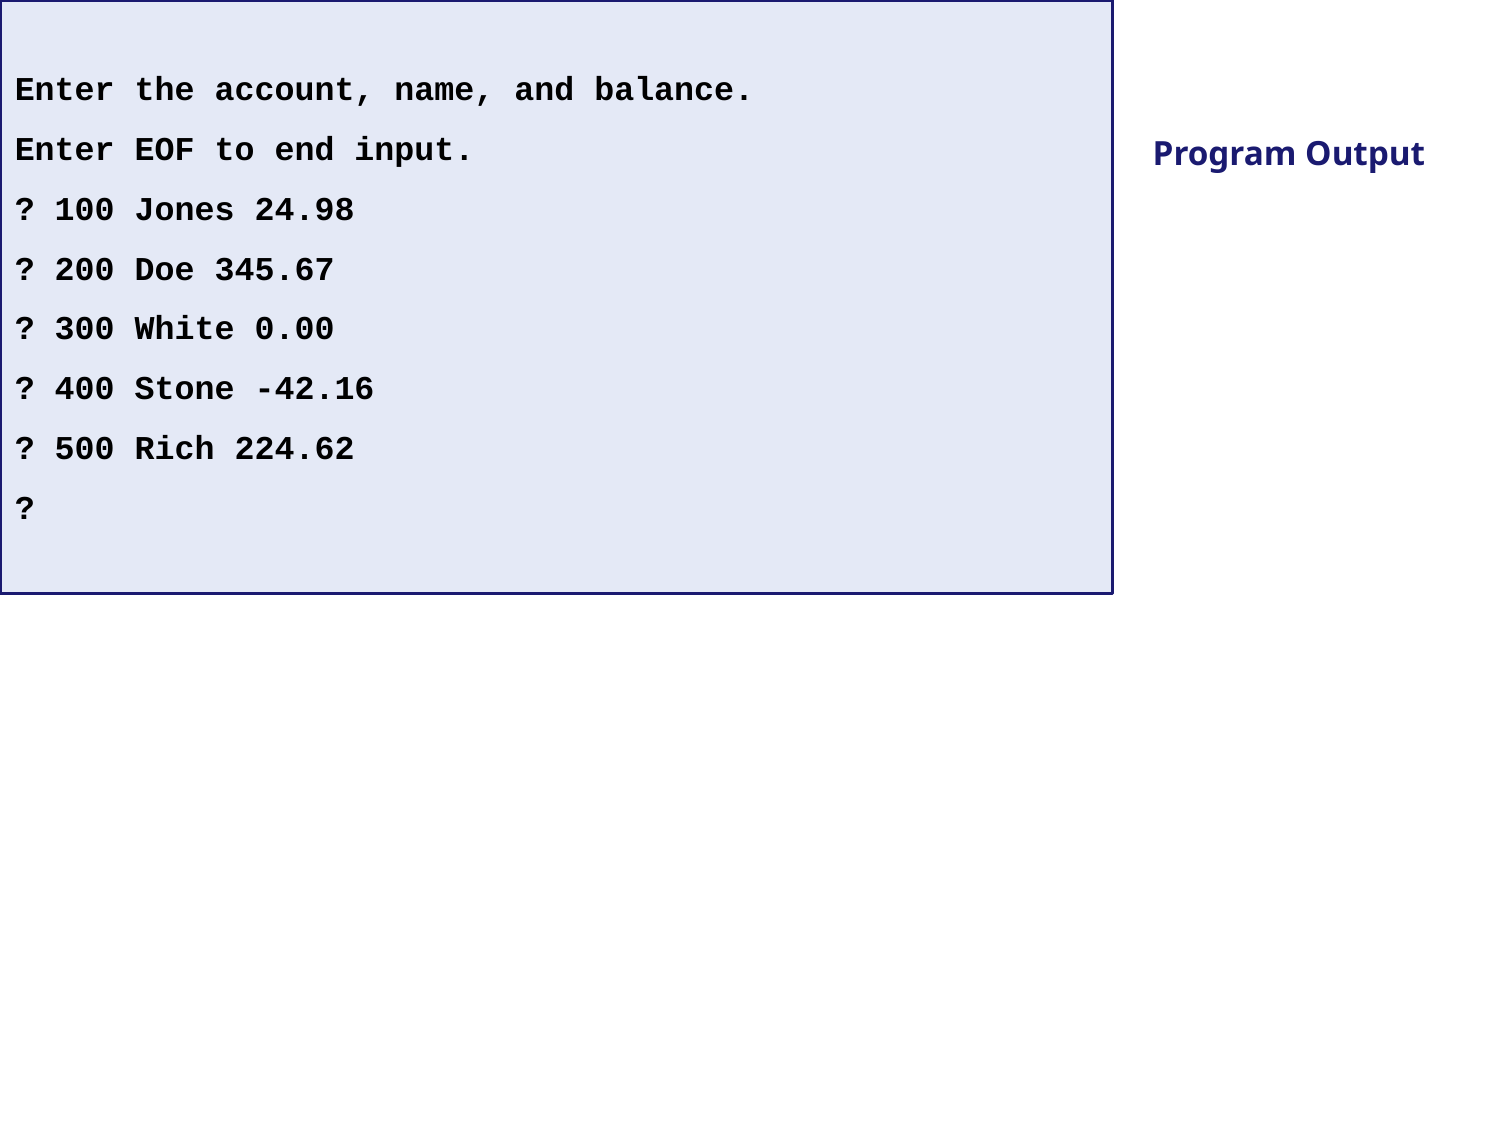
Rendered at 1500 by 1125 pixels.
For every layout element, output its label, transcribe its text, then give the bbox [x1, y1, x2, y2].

subtitle Program Output [1137, 125, 1475, 185]
text_box Enter the account, name, and balance. Enter EOF to end input. ? 100 Jones 24.98 ? 200 Doe 345.67 ? 300 White 0.00 ? 400 Stone -42.16 ? 500 Rich 224.62 ? [0, 0, 1113, 594]
